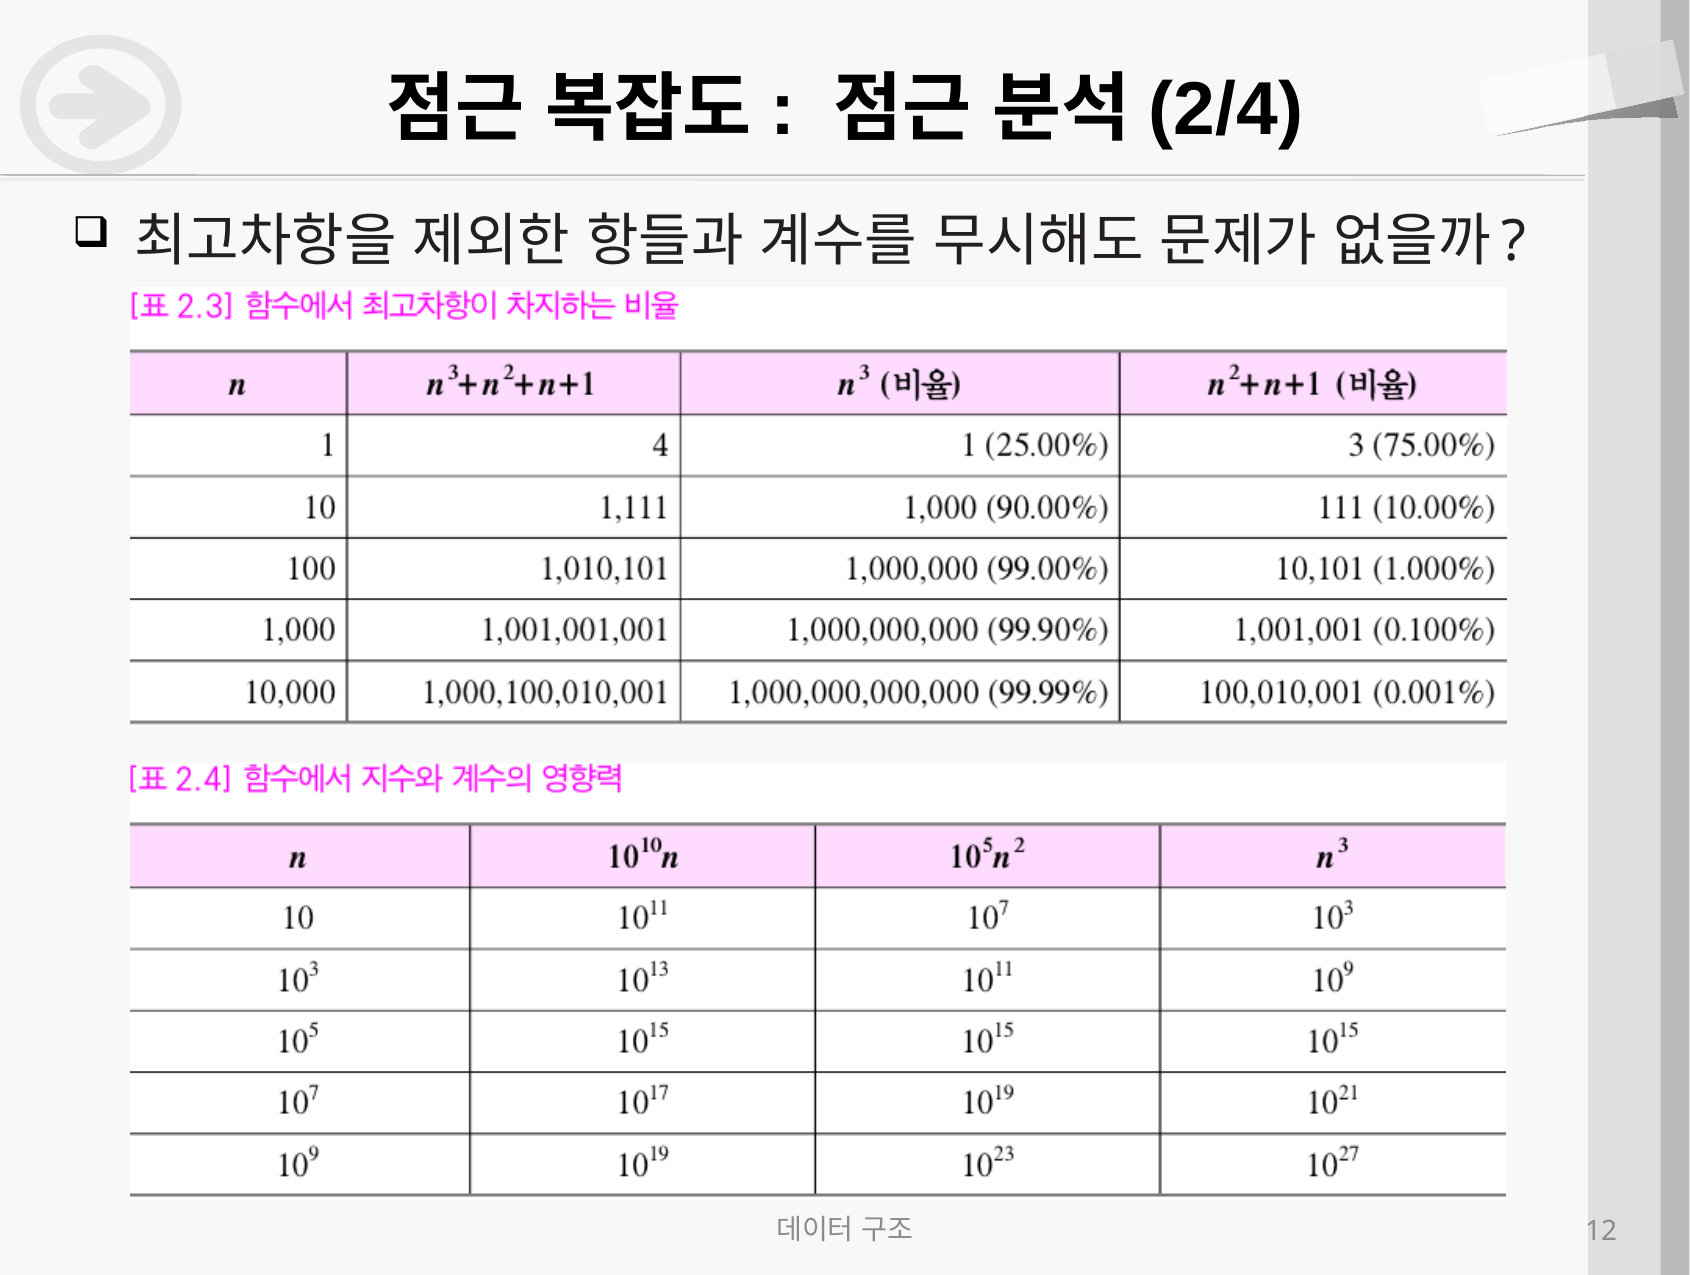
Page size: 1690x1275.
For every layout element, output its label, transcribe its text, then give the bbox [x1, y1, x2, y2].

footer 데이터 구조 [577, 1220, 1113, 1260]
title 점근 복잡도: 점근 분석(2/4) [57, 28, 1633, 181]
list 최고차항을 제외한 항들과 계수를 무시해도 문제가 없을까? [57, 195, 1633, 325]
picture [130, 287, 1508, 727]
picture [130, 763, 1506, 1201]
slide_number 12 [1238, 1203, 1633, 1260]
